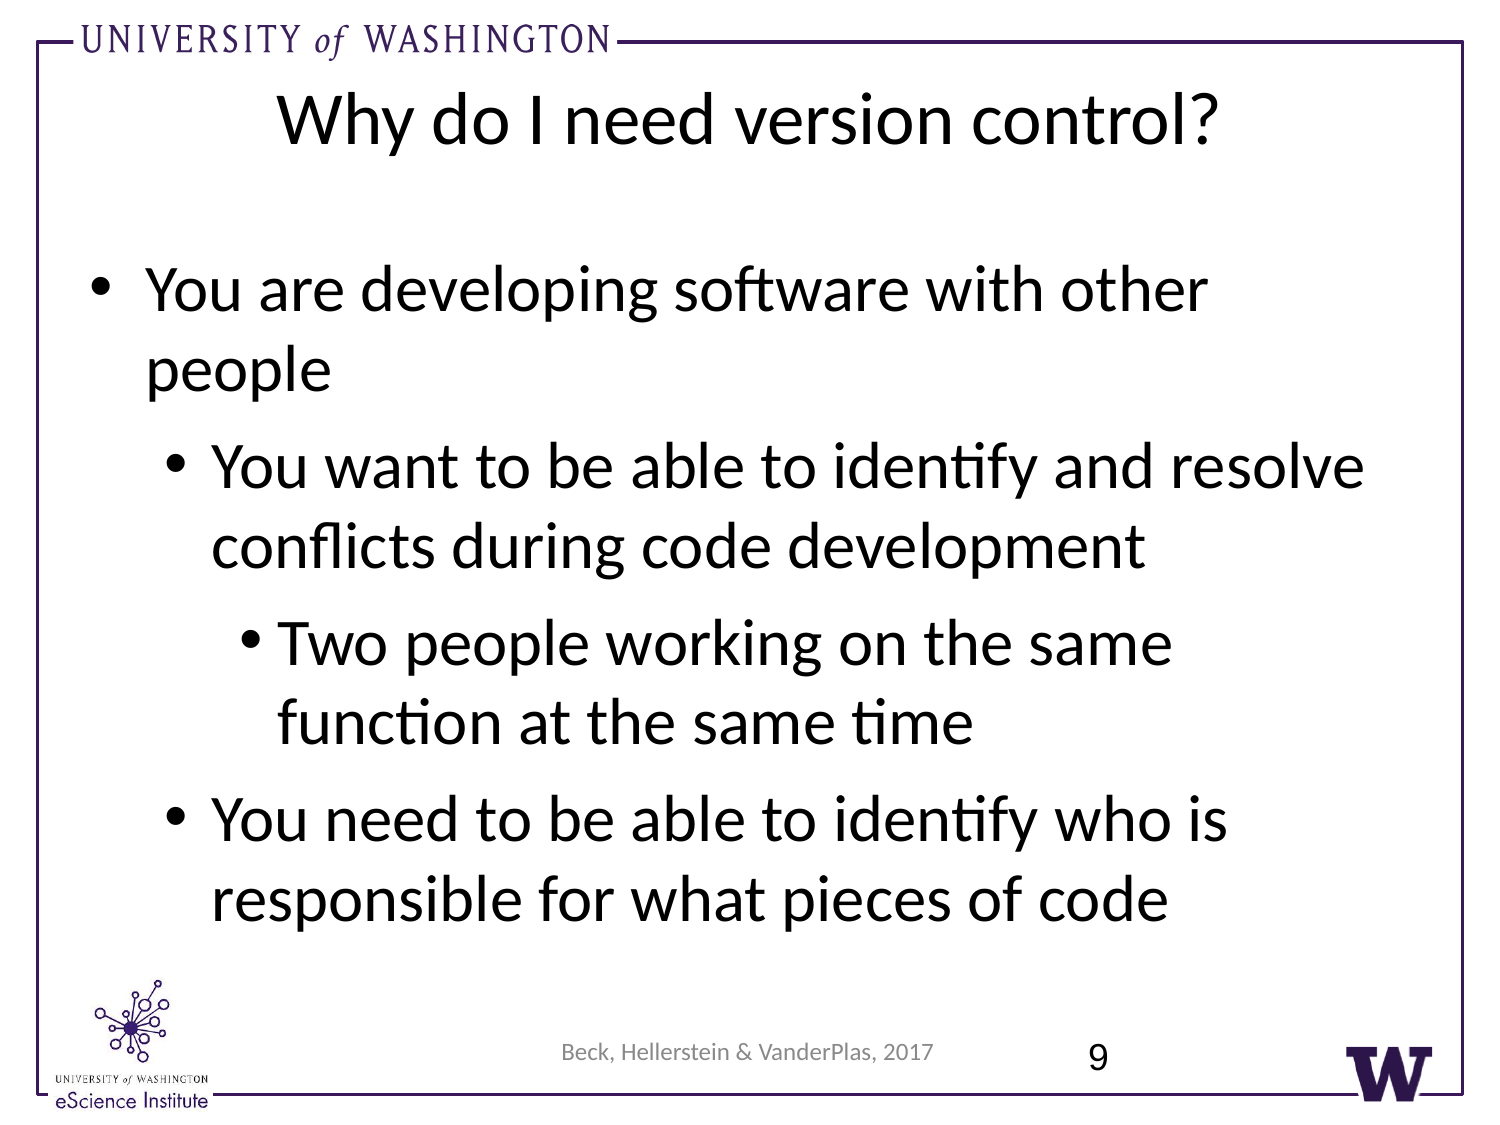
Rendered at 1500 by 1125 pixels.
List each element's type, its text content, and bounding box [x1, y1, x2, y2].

text_box You are developing software with other people You want to be able to identify and resolve conflicts during code development Two people working on the same function at the same time You need to be able to identify who is responsible for what pieces of code [74, 237, 1425, 948]
footer Beck, Hellerstein & VanderPlas, 2017 [510, 1027, 986, 1088]
picture [1339, 1041, 1438, 1107]
picture [48, 978, 213, 1113]
text_box Why do I need version control? [74, 62, 1425, 200]
picture [81, 24, 609, 61]
text_box 9 [1073, 1024, 1300, 1085]
